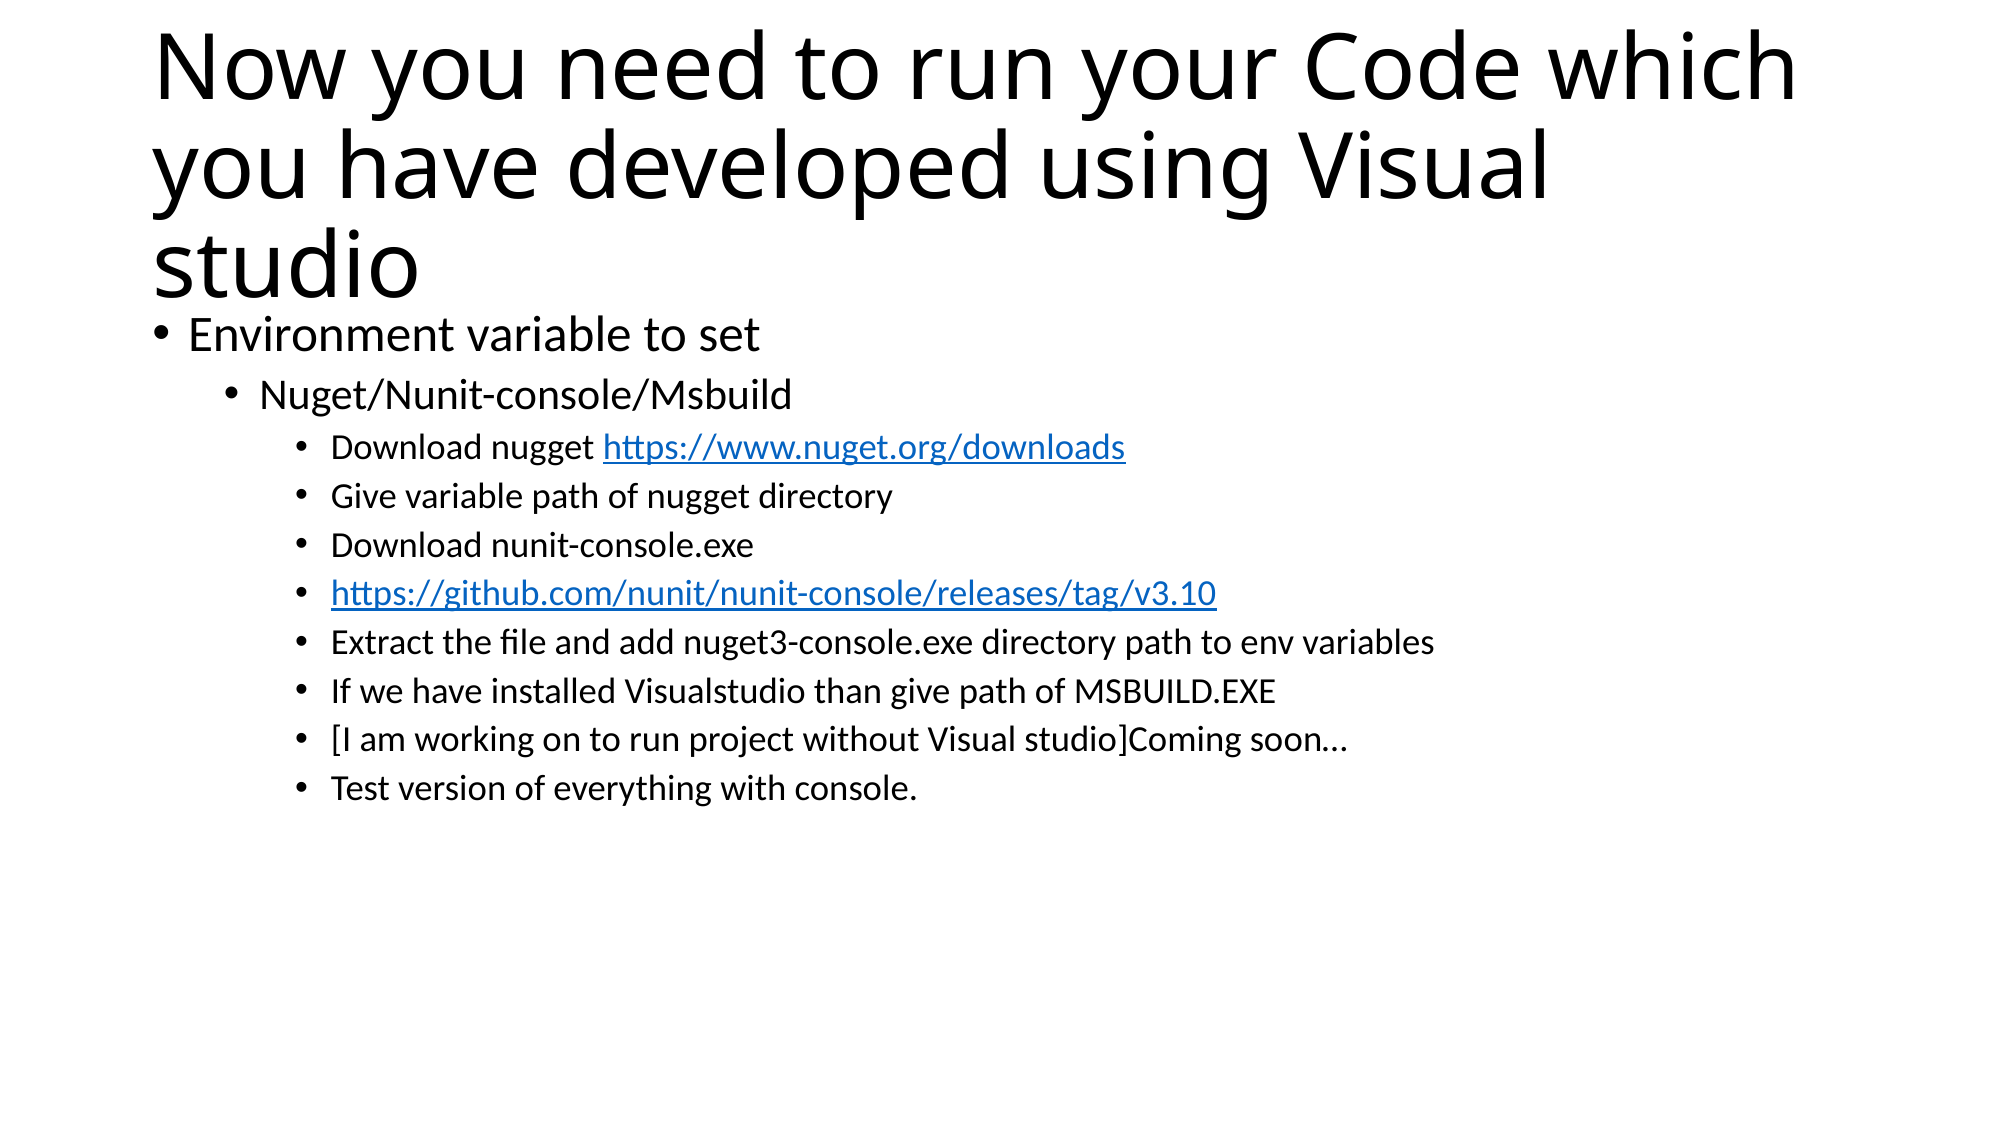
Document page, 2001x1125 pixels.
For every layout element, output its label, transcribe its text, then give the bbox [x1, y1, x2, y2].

list Environment variable to set Nuget/Nunit-console/Msbuild Download nugget https://www.nuget.org/downloads Give variable path of nugget directory Download nunit-console.exe https://github.com/nunit/nunit-console/releases/tag/v3.10 Extract the file and add nuget3-console.exe directory path to env variables If we have installed Visualstudio than give path of MSBUILD.EXE [I am working on to run project without Visual studio]Coming soon… Test version of everything with console. [137, 299, 1863, 1014]
title Now you need to run your Code which you have developed using Visual studio [137, 59, 1863, 278]
